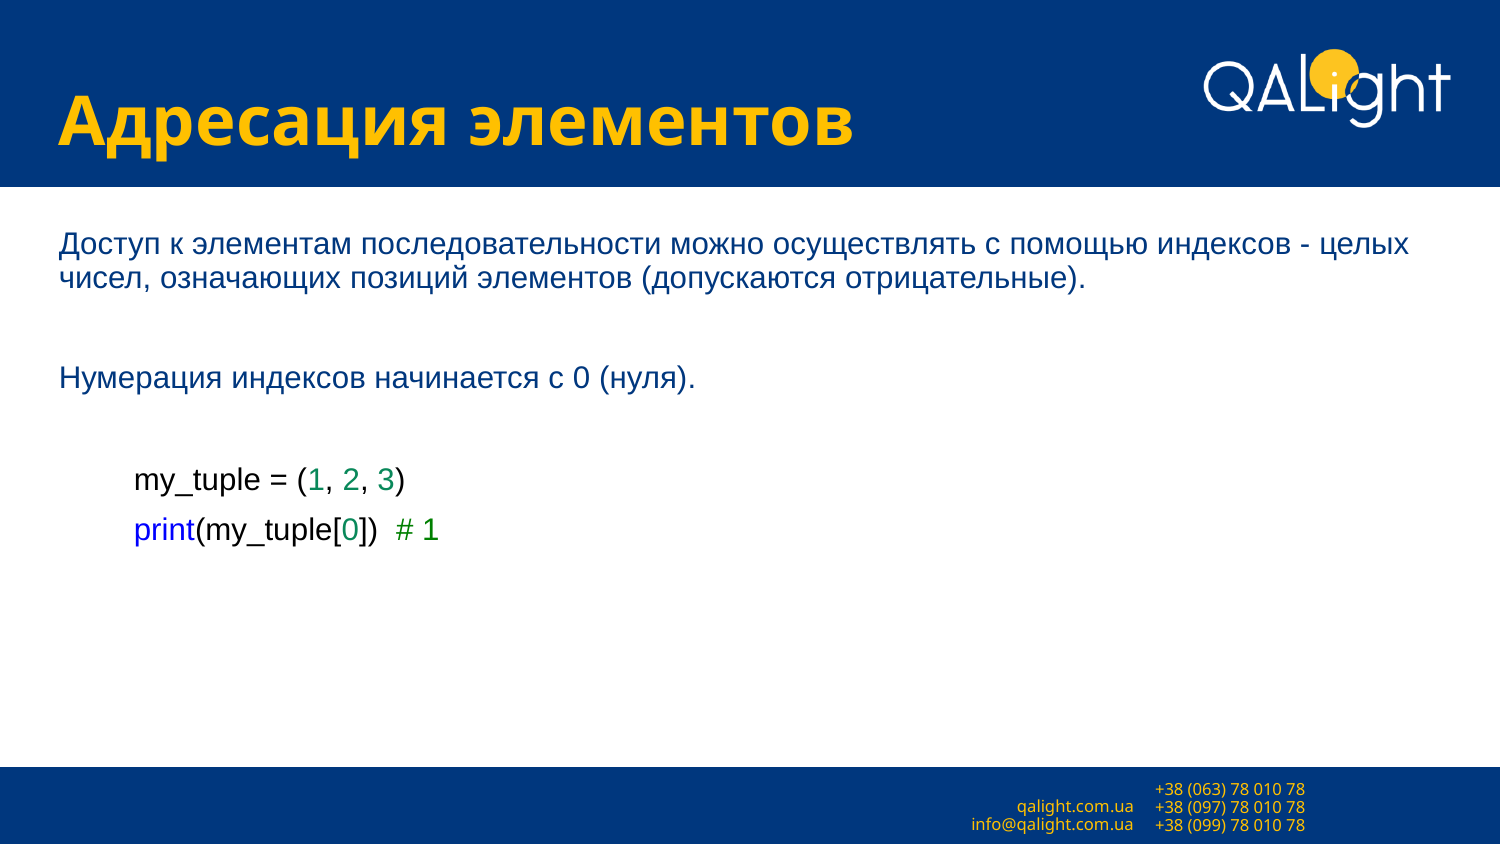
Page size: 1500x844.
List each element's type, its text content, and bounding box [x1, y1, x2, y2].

subtitle Доступ к элементам последовательности можно осуществлять с помощью индексов - целых чисел, означающих позиций элементов (допускаются отрицательные). Нумерация индексов начинается с 0 (нуля). my_tuple = (1, 2, 3) print(my_tuple[0]) # 1 [47, 216, 1448, 763]
picture [1200, 48, 1453, 130]
title Адресация элементов [47, 15, 1187, 172]
